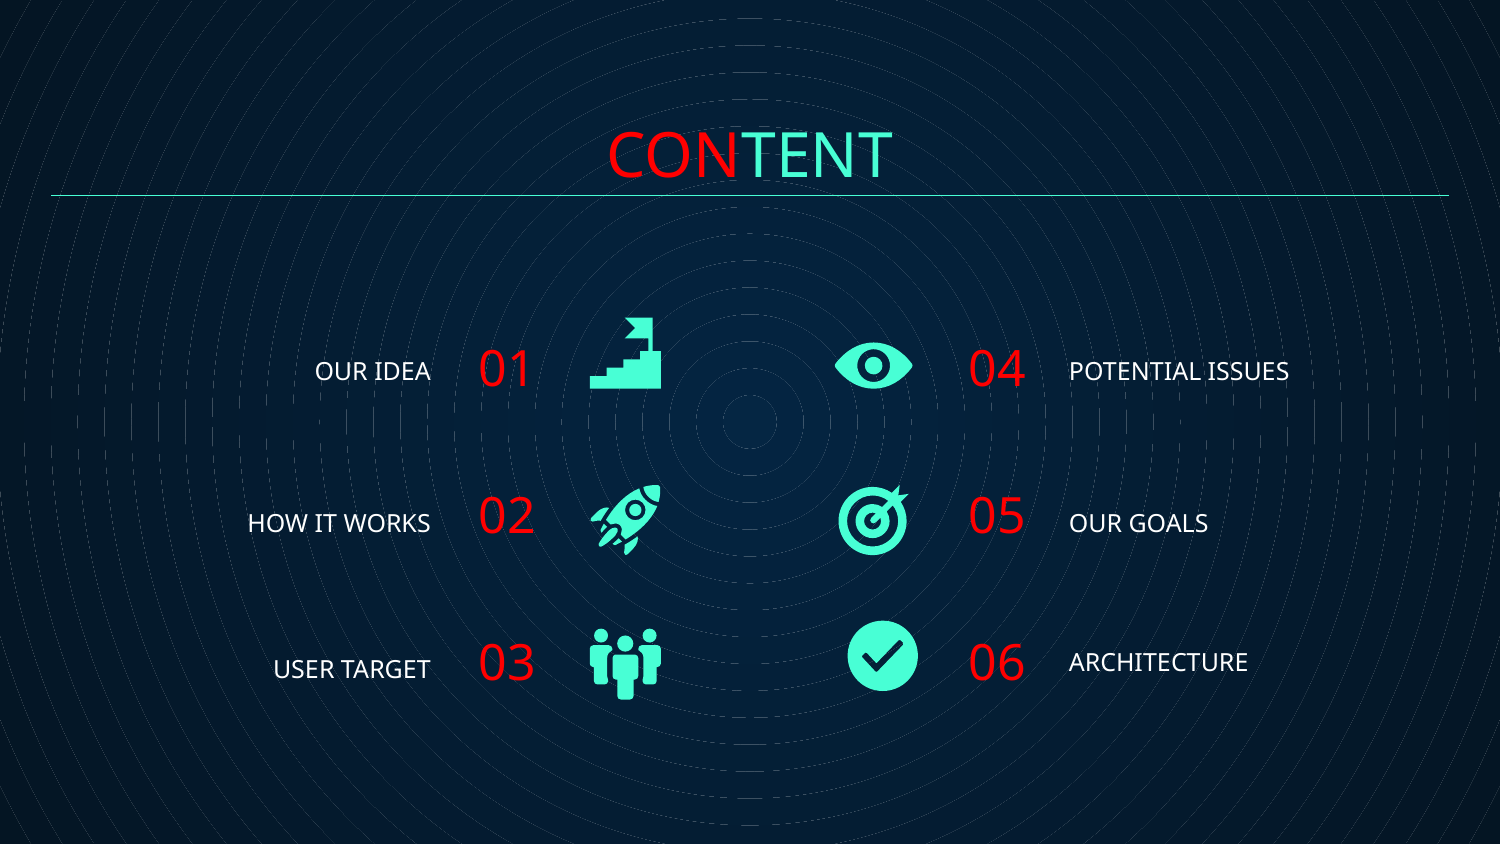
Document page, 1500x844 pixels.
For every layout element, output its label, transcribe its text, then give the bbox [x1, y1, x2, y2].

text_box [589, 484, 661, 556]
title 05 [847, 458, 1041, 559]
title CONTENT [51, 105, 1449, 195]
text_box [589, 628, 662, 700]
title OUR GOALS [1053, 520, 1395, 553]
title 01 [463, 311, 657, 412]
title POTENTIAL ISSUES [1053, 368, 1395, 401]
title HOW IT WORKS [105, 520, 447, 553]
title 06 [847, 606, 1041, 706]
text_box [589, 317, 661, 389]
title OUR IDEA [105, 368, 447, 401]
title CONTENT [51, 202, 1449, 206]
title 03 [463, 606, 657, 706]
text_box [834, 342, 913, 389]
title USER TARGET [105, 666, 447, 699]
title 04 [847, 311, 1041, 412]
title 02 [463, 458, 657, 559]
title ARCHITECTURE [1053, 658, 1395, 692]
text_box [847, 620, 918, 692]
text_box [838, 484, 909, 556]
